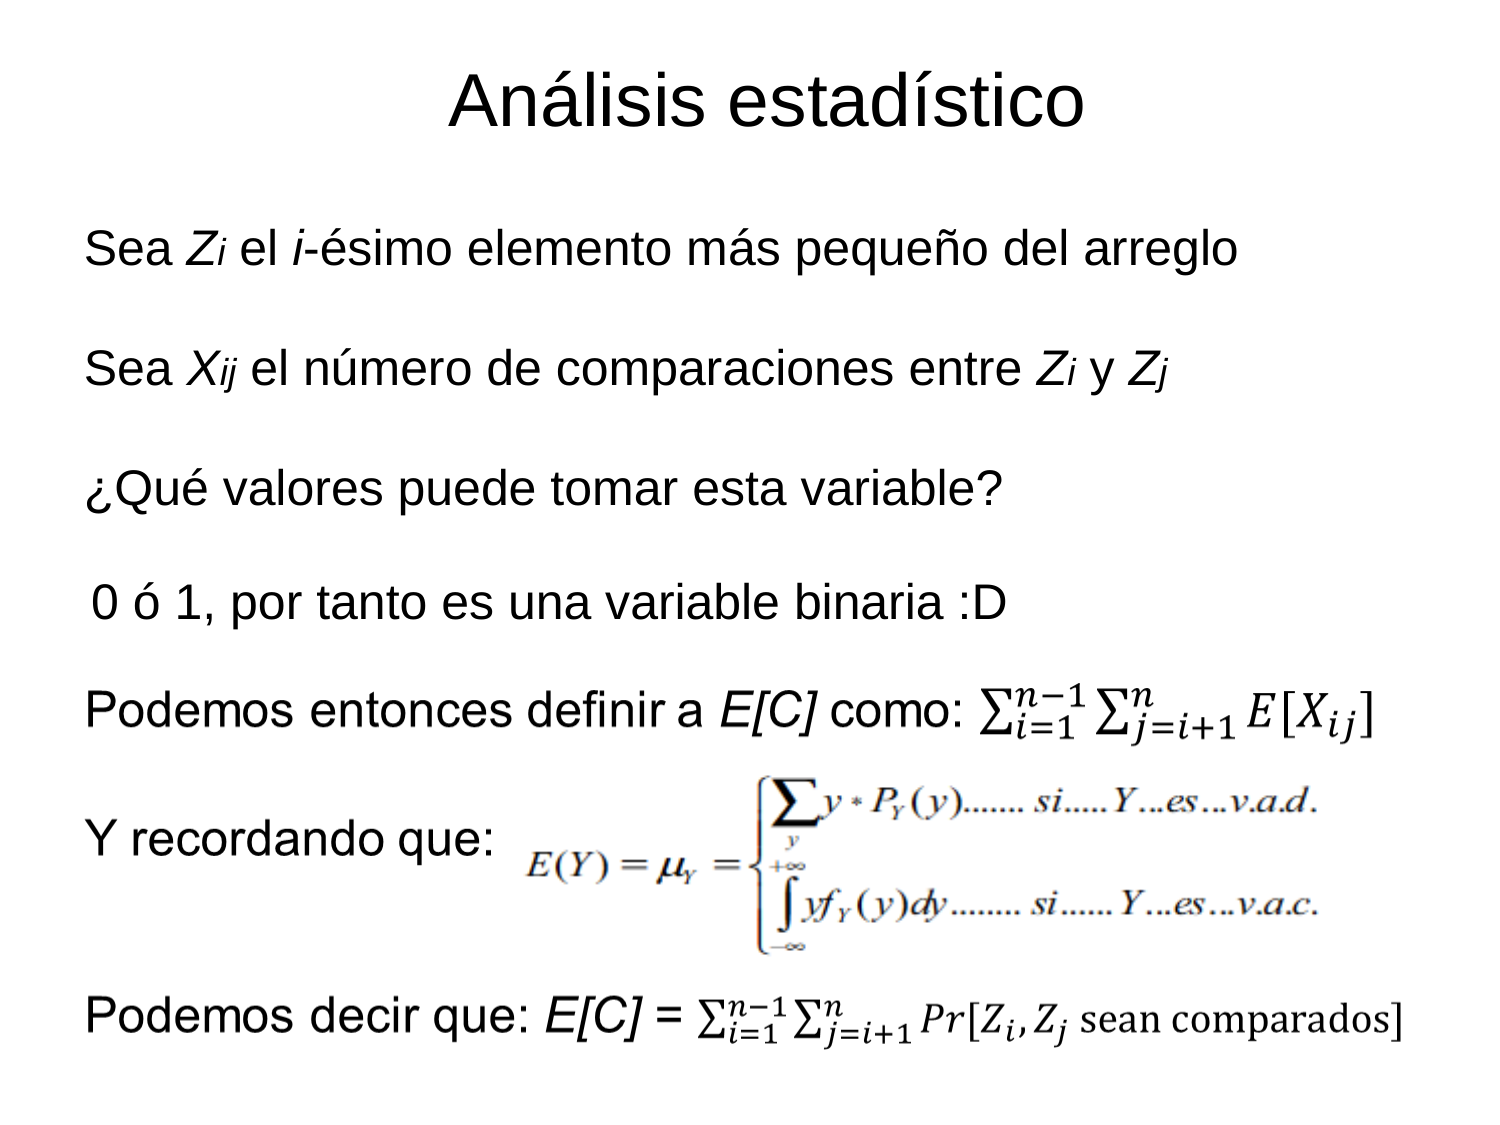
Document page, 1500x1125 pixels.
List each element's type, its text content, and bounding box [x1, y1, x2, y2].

text_box Sea Zi el i-ésimo elemento más pequeño del arreglo Sea Xij el número de comparaciones entre Zi y Zj ¿Qué valores puede tomar esta variable? [69, 207, 1440, 527]
picture [513, 762, 1339, 965]
text_box [69, 668, 1440, 1083]
text_box Análisis estadístico [123, 26, 1412, 149]
text_box 0 ó 1, por tanto es una variable binaria :D [76, 562, 1447, 646]
